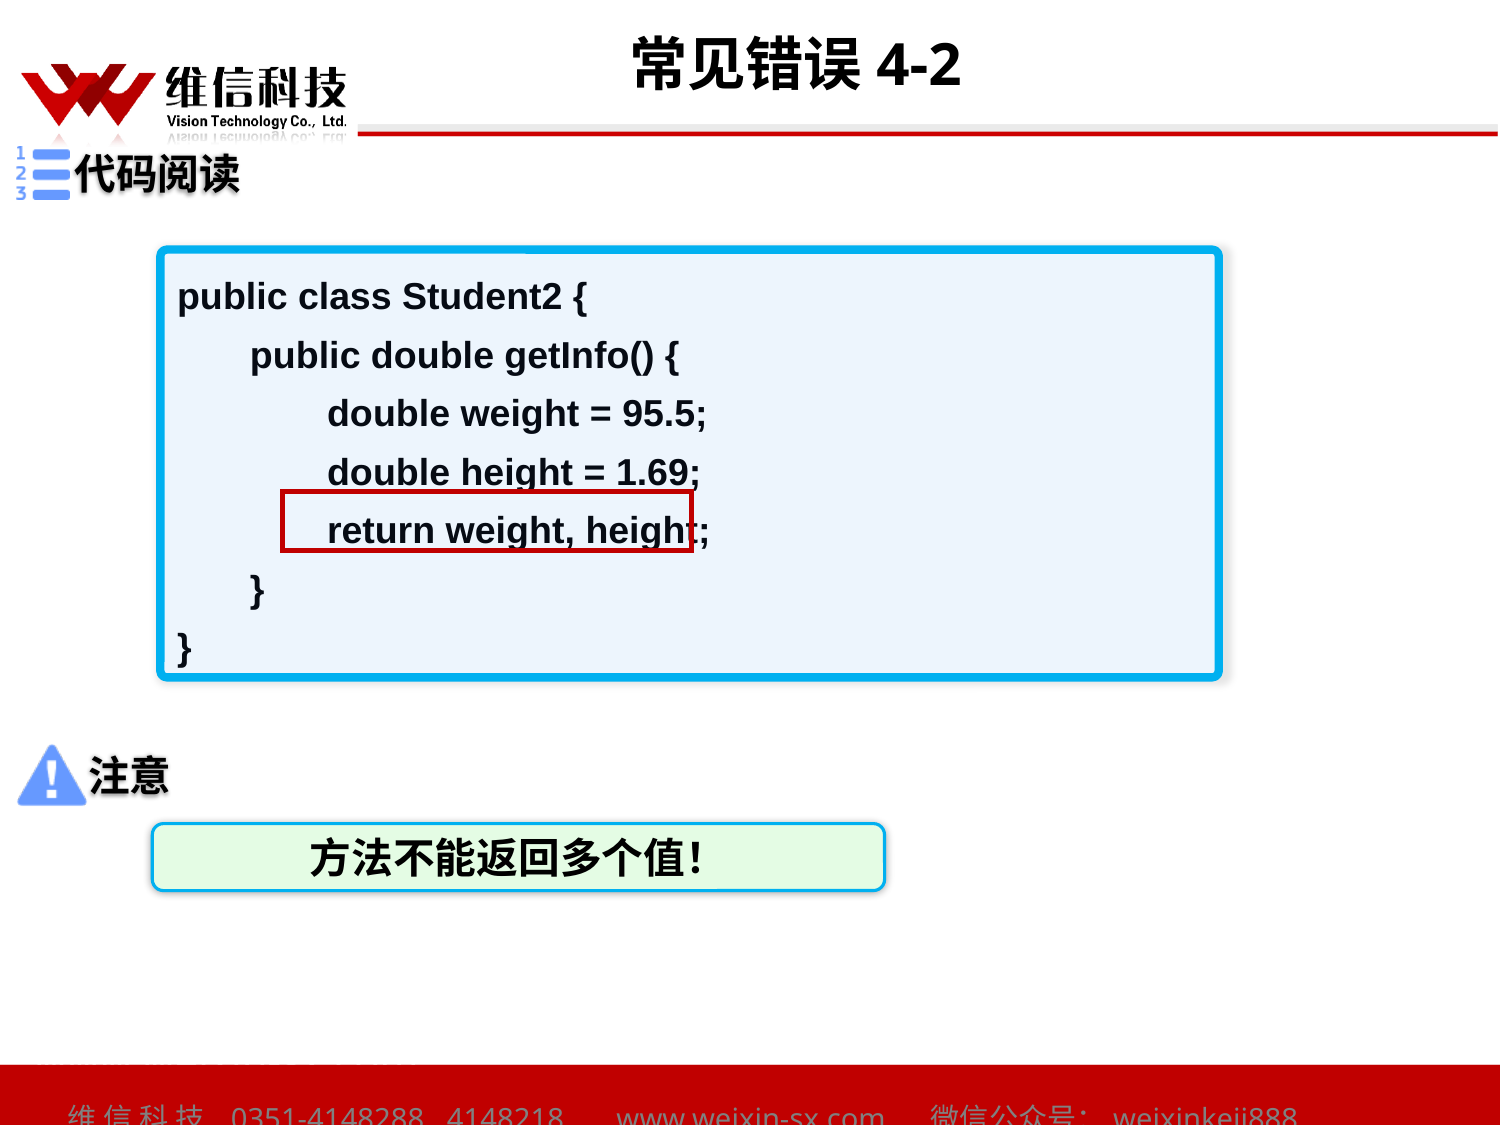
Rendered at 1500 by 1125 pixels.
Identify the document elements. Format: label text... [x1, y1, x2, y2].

text_box [282, 491, 692, 551]
title 常见错误4-2 [120, 28, 1471, 176]
text_box public class Student2 { public double getInfo() { double weight = 95.5; double height = 1.69; return weight, height; } } [160, 249, 1219, 678]
picture [19, 55, 120, 140]
text_box 方法不能返回多个值！ [152, 823, 885, 891]
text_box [13, 740, 188, 809]
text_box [16, 140, 258, 207]
